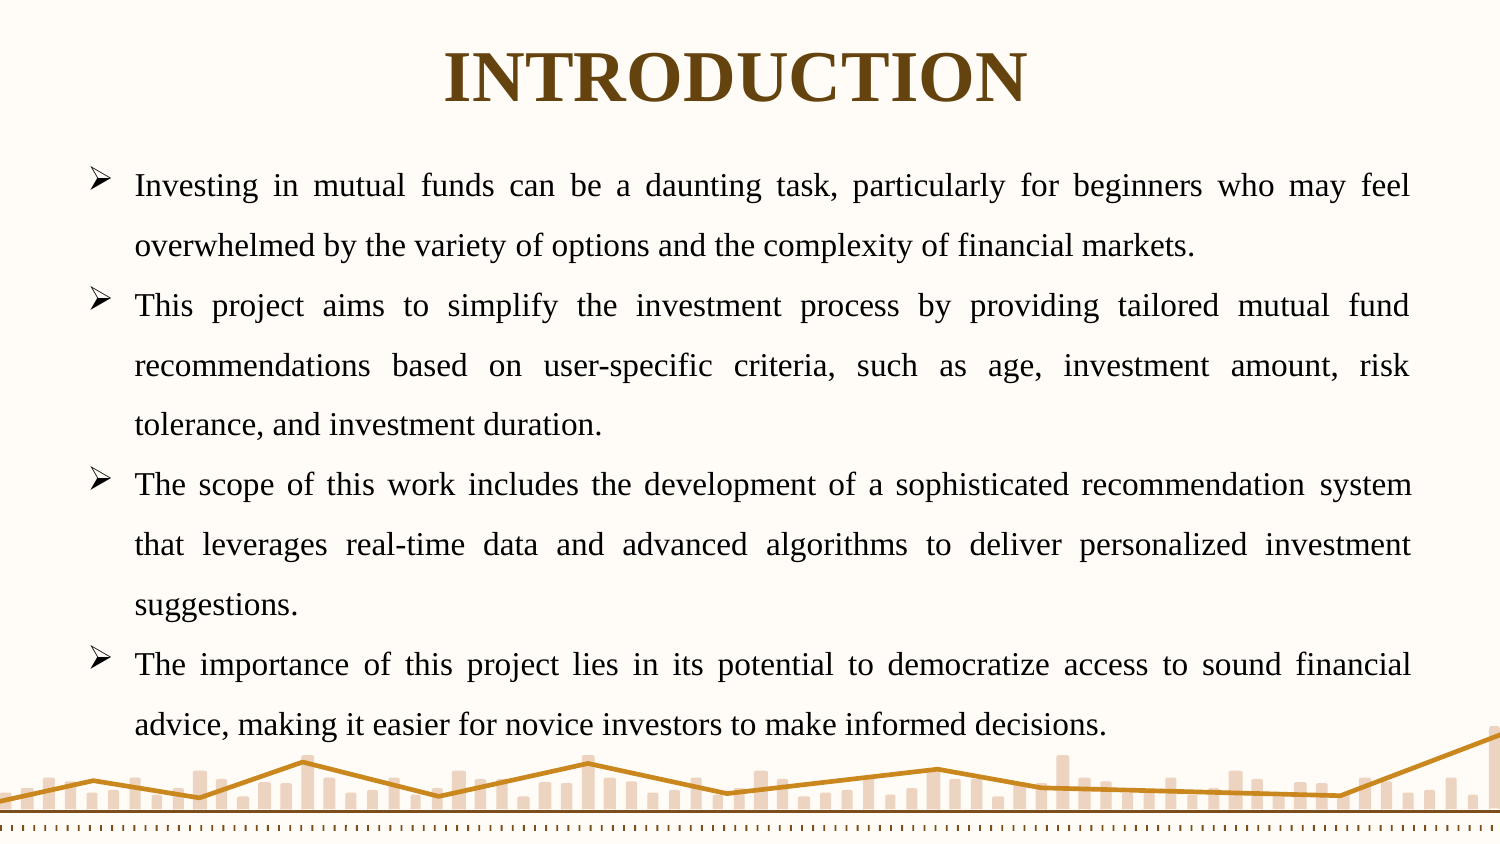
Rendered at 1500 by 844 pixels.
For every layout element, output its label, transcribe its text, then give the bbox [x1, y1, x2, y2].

text_box Investing in mutual funds can be a daunting task, particularly for beginners who may feel overwhelmed by the variety of options and the complexity of financial markets. This project aims to simplify the investment process by providing tailored mutual fund recommendations based on user-specific criteria, such as age, investment amount, risk tolerance, and investment duration. The scope of this work includes the development of a sophisticated recommendation system that leverages real-time data and advanced algorithms to deliver personalized investment suggestions. The importance of this project lies in its potential to democratize access to sound financial advice, making it easier for novice investors to make informed decisions. [72, 135, 1427, 844]
title INTRODUCTION [104, 13, 1369, 108]
